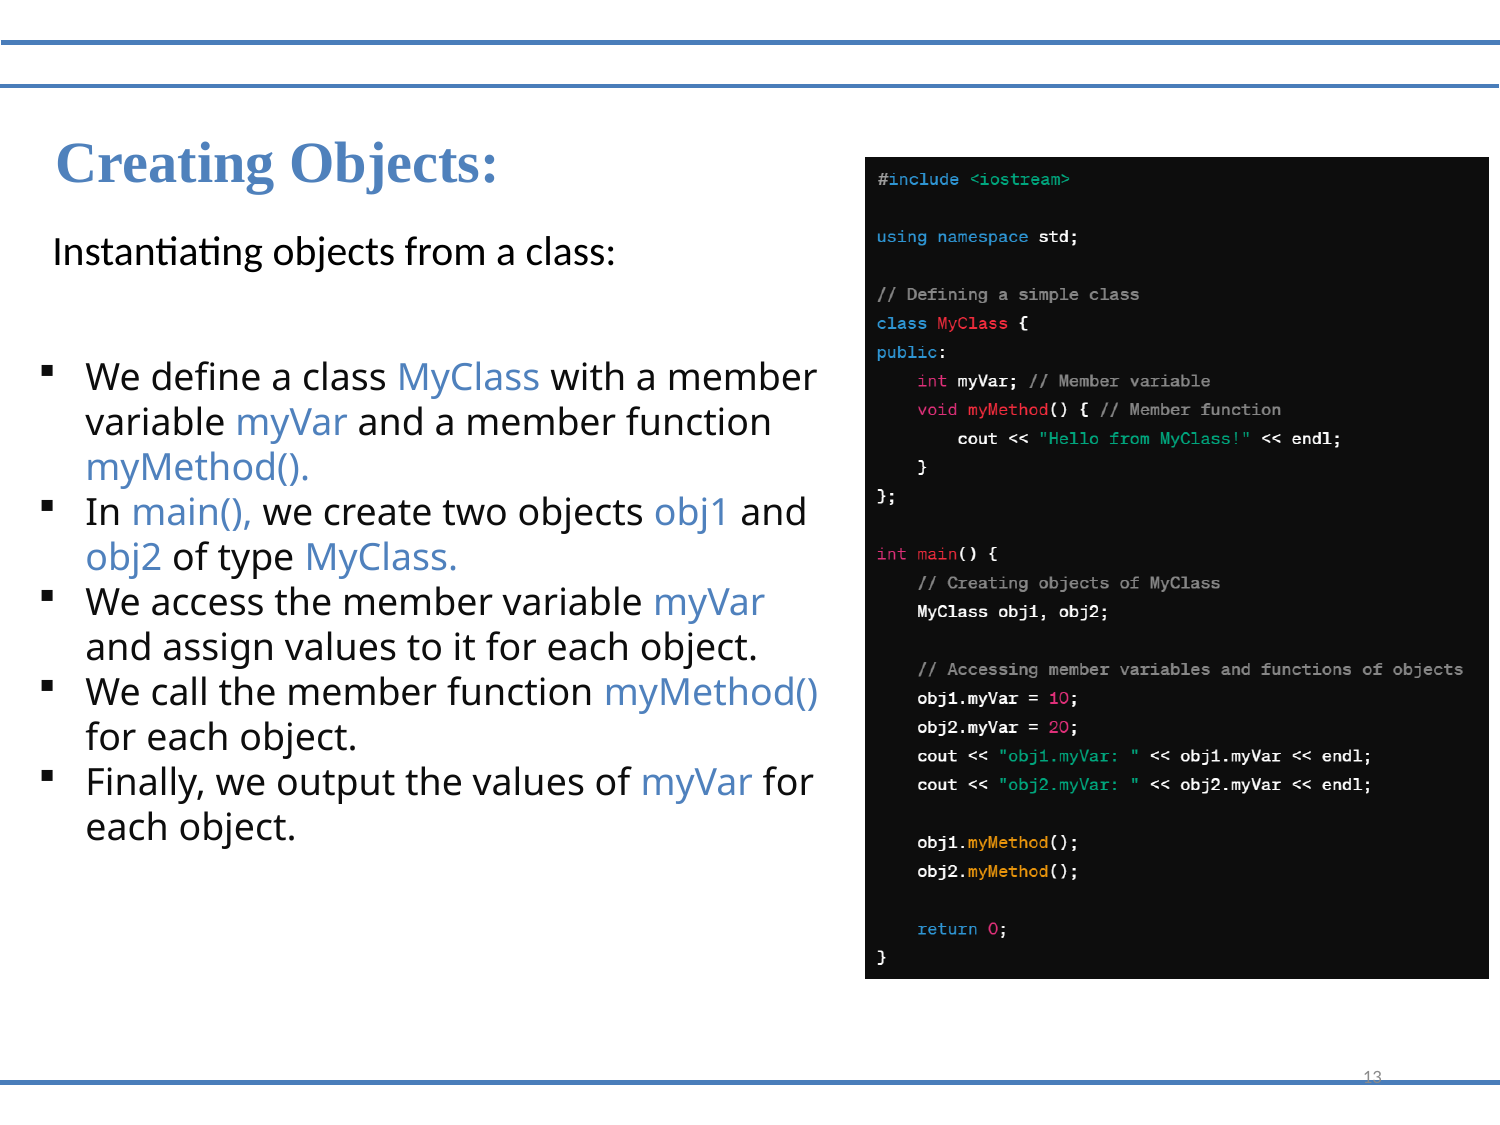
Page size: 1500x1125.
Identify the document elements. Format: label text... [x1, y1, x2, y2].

text_box We define a class MyClass with a member variable myVar and a member function myMethod(). In main(), we create two objects obj1 and obj2 of type MyClass. We access the member variable myVar and assign values to it for each object. We call the member function myMethod() for each object. Finally, we output the values of myVar for each object. [38, 320, 825, 926]
text_box 13 [1059, 1042, 1397, 1103]
text_box Creating Objects: [12, 112, 1488, 195]
text_box Instantiating objects from a class: [37, 216, 860, 431]
picture [865, 156, 1489, 980]
